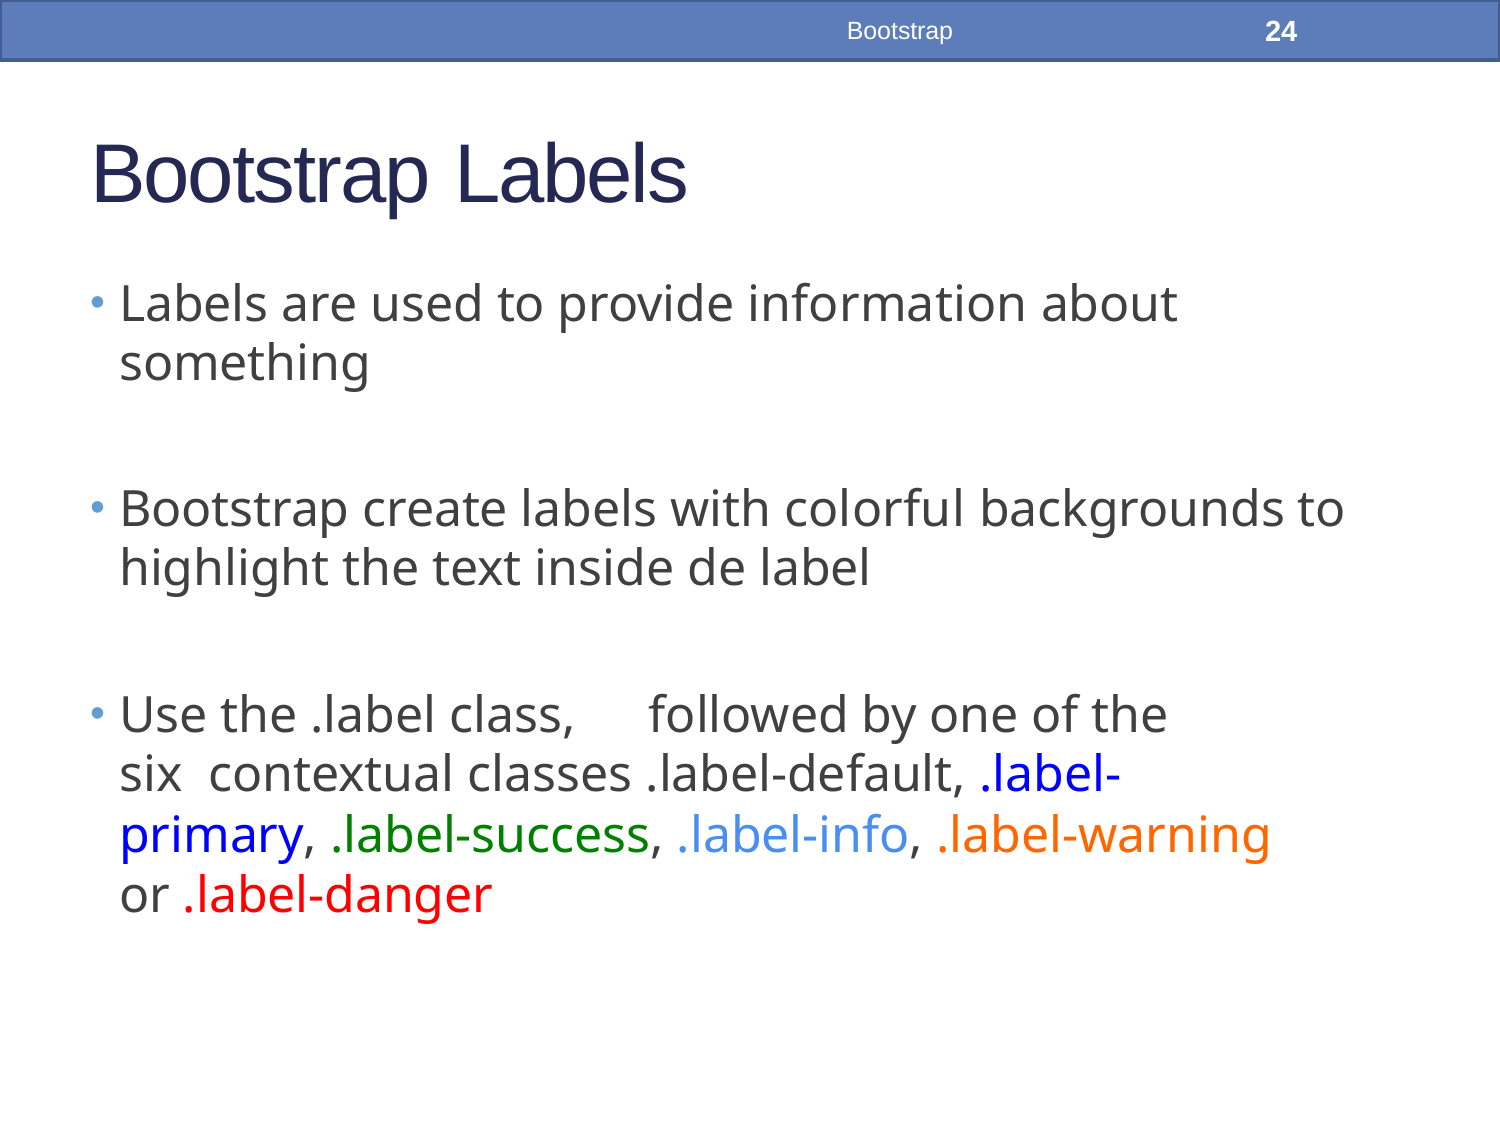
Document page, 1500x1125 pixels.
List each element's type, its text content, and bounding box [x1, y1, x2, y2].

text_box 24 [1262, 10, 1300, 48]
text_box Bootstrap [844, 12, 956, 45]
text_box Bootstrap Labels Labels are used to provide information about something Bootstrap create labels with colorful backgrounds to highlight the text inside de label Use the .label class, followed by one of the six contextual classes .label-default, .label- primary, .label-success, .label-info, .label-warning or .label-danger [87, 116, 1391, 923]
